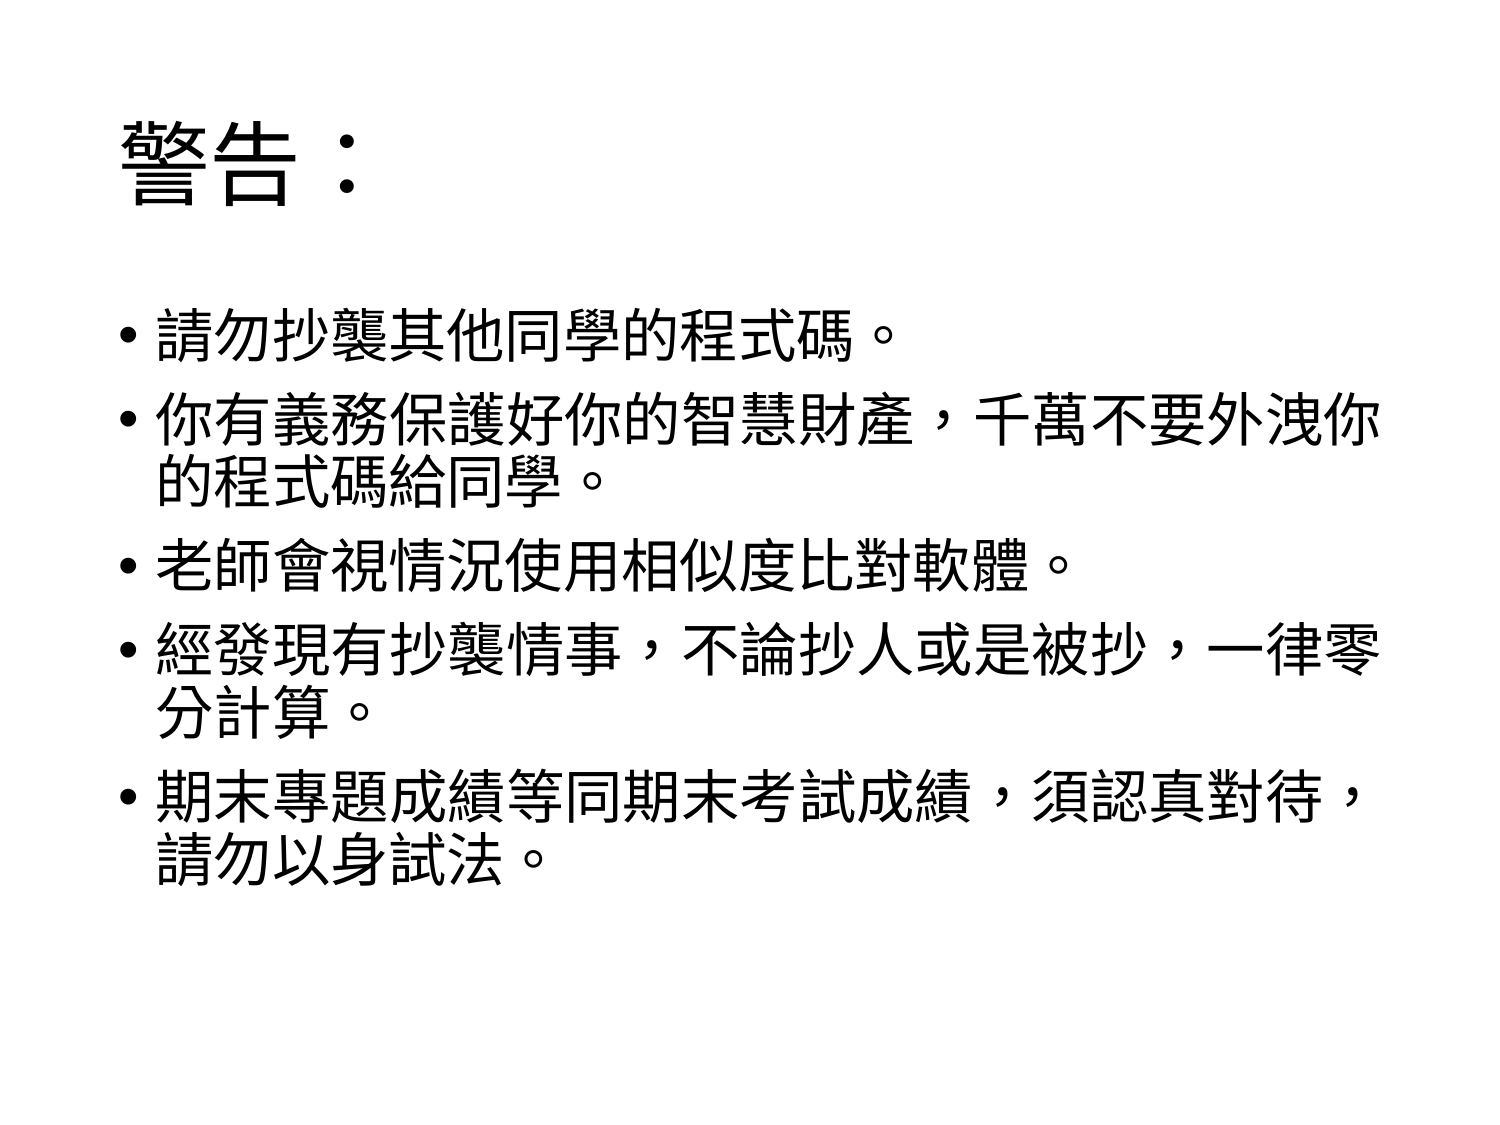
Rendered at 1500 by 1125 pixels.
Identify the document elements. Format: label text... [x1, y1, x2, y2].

list 請勿抄襲其他同學的程式碼。 你有義務保護好你的智慧財產，千萬不要外洩你的程式碼給同學。 老師會視情況使用相似度比對軟體。 經發現有抄襲情事，不論抄人或是被抄，一律零分計算。 期末專題成績等同期末考試成績，須認真對待，請勿以身試法。 [103, 299, 1397, 1014]
title 警告： [103, 59, 1397, 278]
